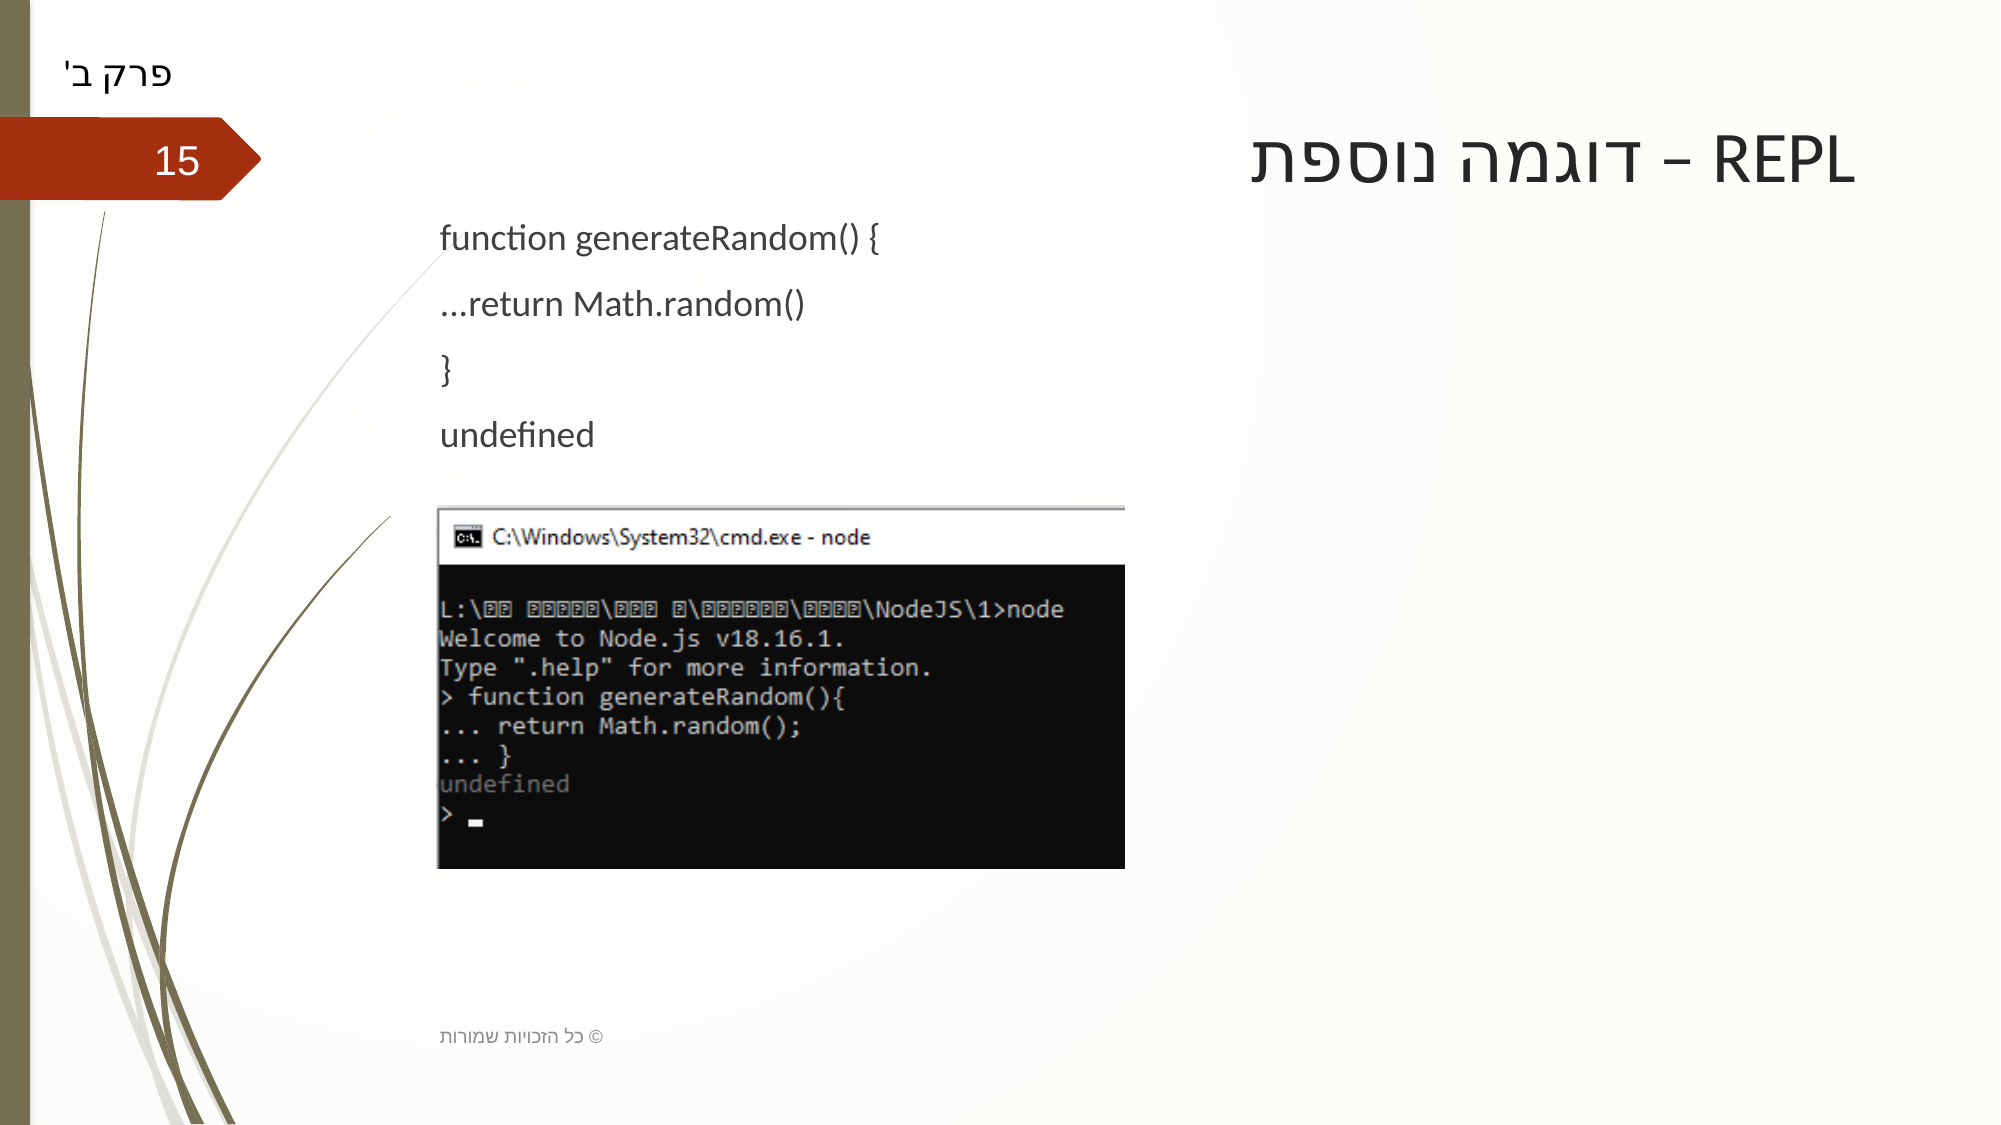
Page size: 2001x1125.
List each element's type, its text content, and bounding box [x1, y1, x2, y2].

footer כל הזכויות שמורות © [424, 1006, 1675, 1067]
picture [436, 505, 1125, 869]
list function generateRandom() { ...return Math.random() } undefined [424, 205, 1888, 1081]
title REPL – דוגמה נוספת [425, 102, 1888, 205]
text_box פרק ב' [0, 41, 188, 102]
slide_number 15 [87, 129, 216, 190]
